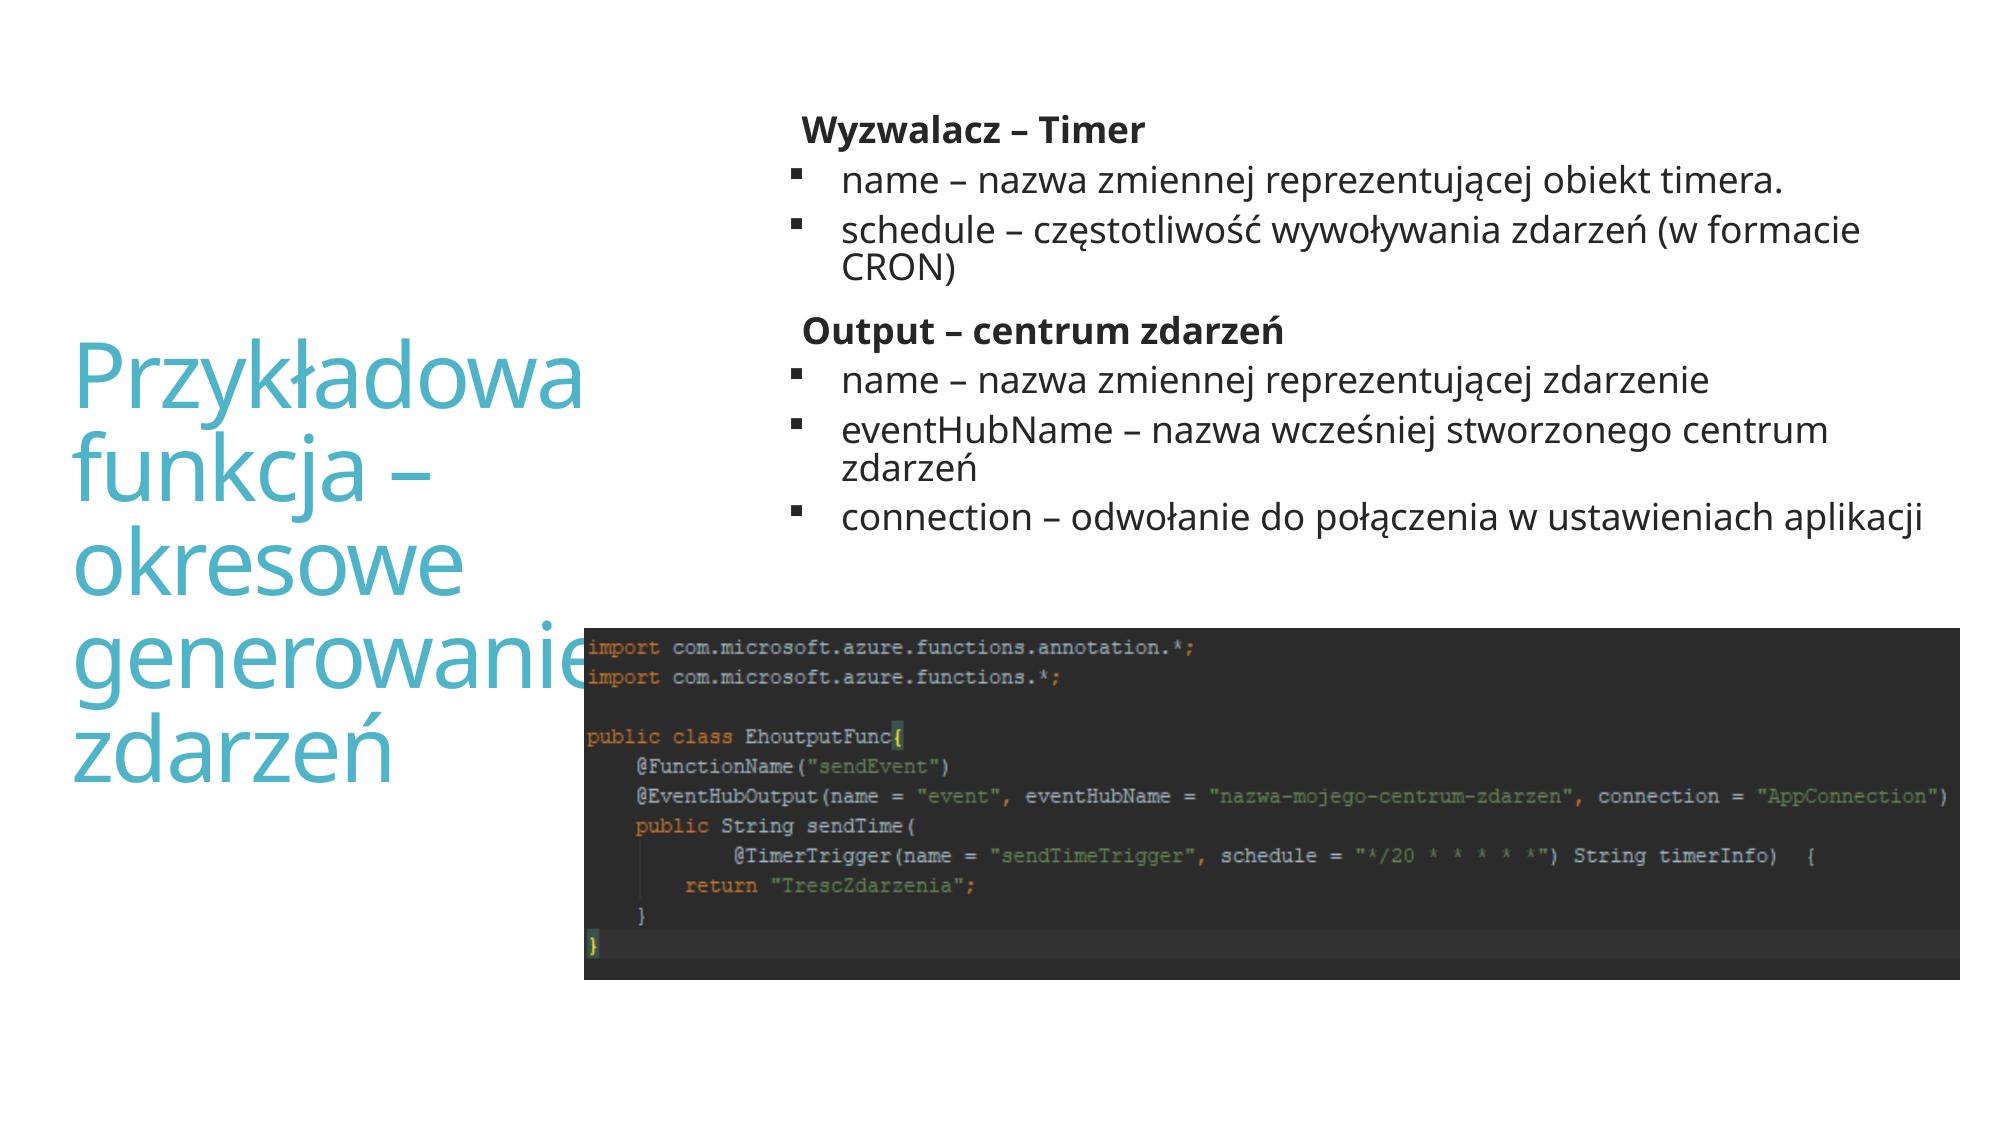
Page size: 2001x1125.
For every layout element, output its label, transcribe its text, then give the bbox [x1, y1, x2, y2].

list Wyzwalacz – Timer name – nazwa zmiennej reprezentującej obiekt timera. schedule – częstotliwość wywoływania zdarzeń (w formacie CRON) Output – centrum zdarzeń name – nazwa zmiennej reprezentującej zdarzenie eventHubName – nazwa wcześniej stworzonego centrum zdarzeń connection – odwołanie do połączenia w ustawieniach aplikacji [772, 106, 1946, 589]
title Przykładowa funkcja – okresowe generowanie zdarzeń [56, 106, 679, 1029]
picture [584, 628, 1960, 980]
